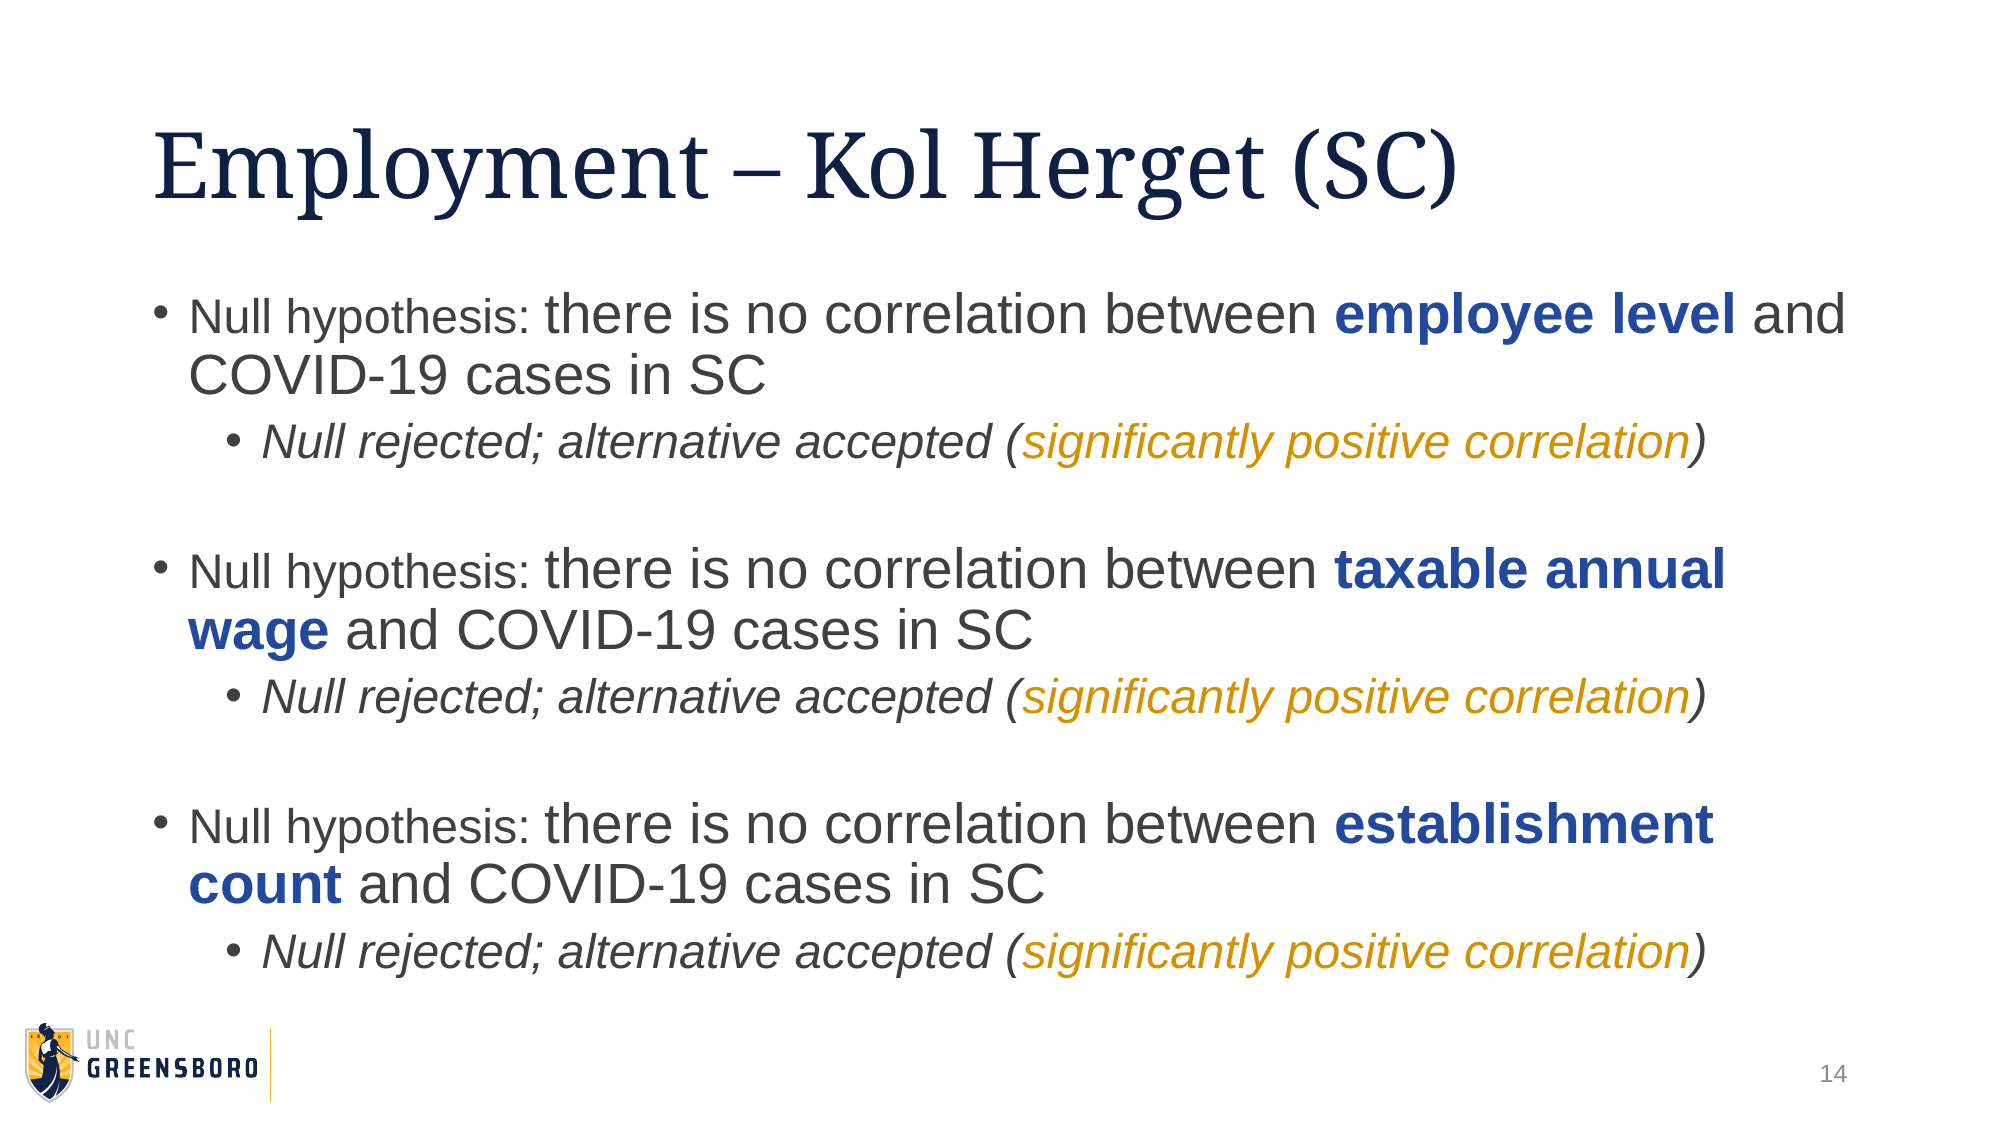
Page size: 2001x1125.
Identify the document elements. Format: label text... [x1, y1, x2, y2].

list Null hypothesis: there is no correlation between employee level and COVID-19 cases in SC Null rejected; alternative accepted (significantly positive correlation) Null hypothesis: there is no correlation between taxable annual wage and COVID-19 cases in SC Null rejected; alternative accepted (significantly positive correlation) Null hypothesis: there is no correlation between establishment count and COVID-19 cases in SC Null rejected; alternative accepted (significantly positive correlation) [137, 277, 1863, 992]
title Employment – Kol Herget (SC) [137, 59, 1863, 277]
slide_number 14 [1412, 1042, 1863, 1103]
picture [25, 1023, 271, 1103]
